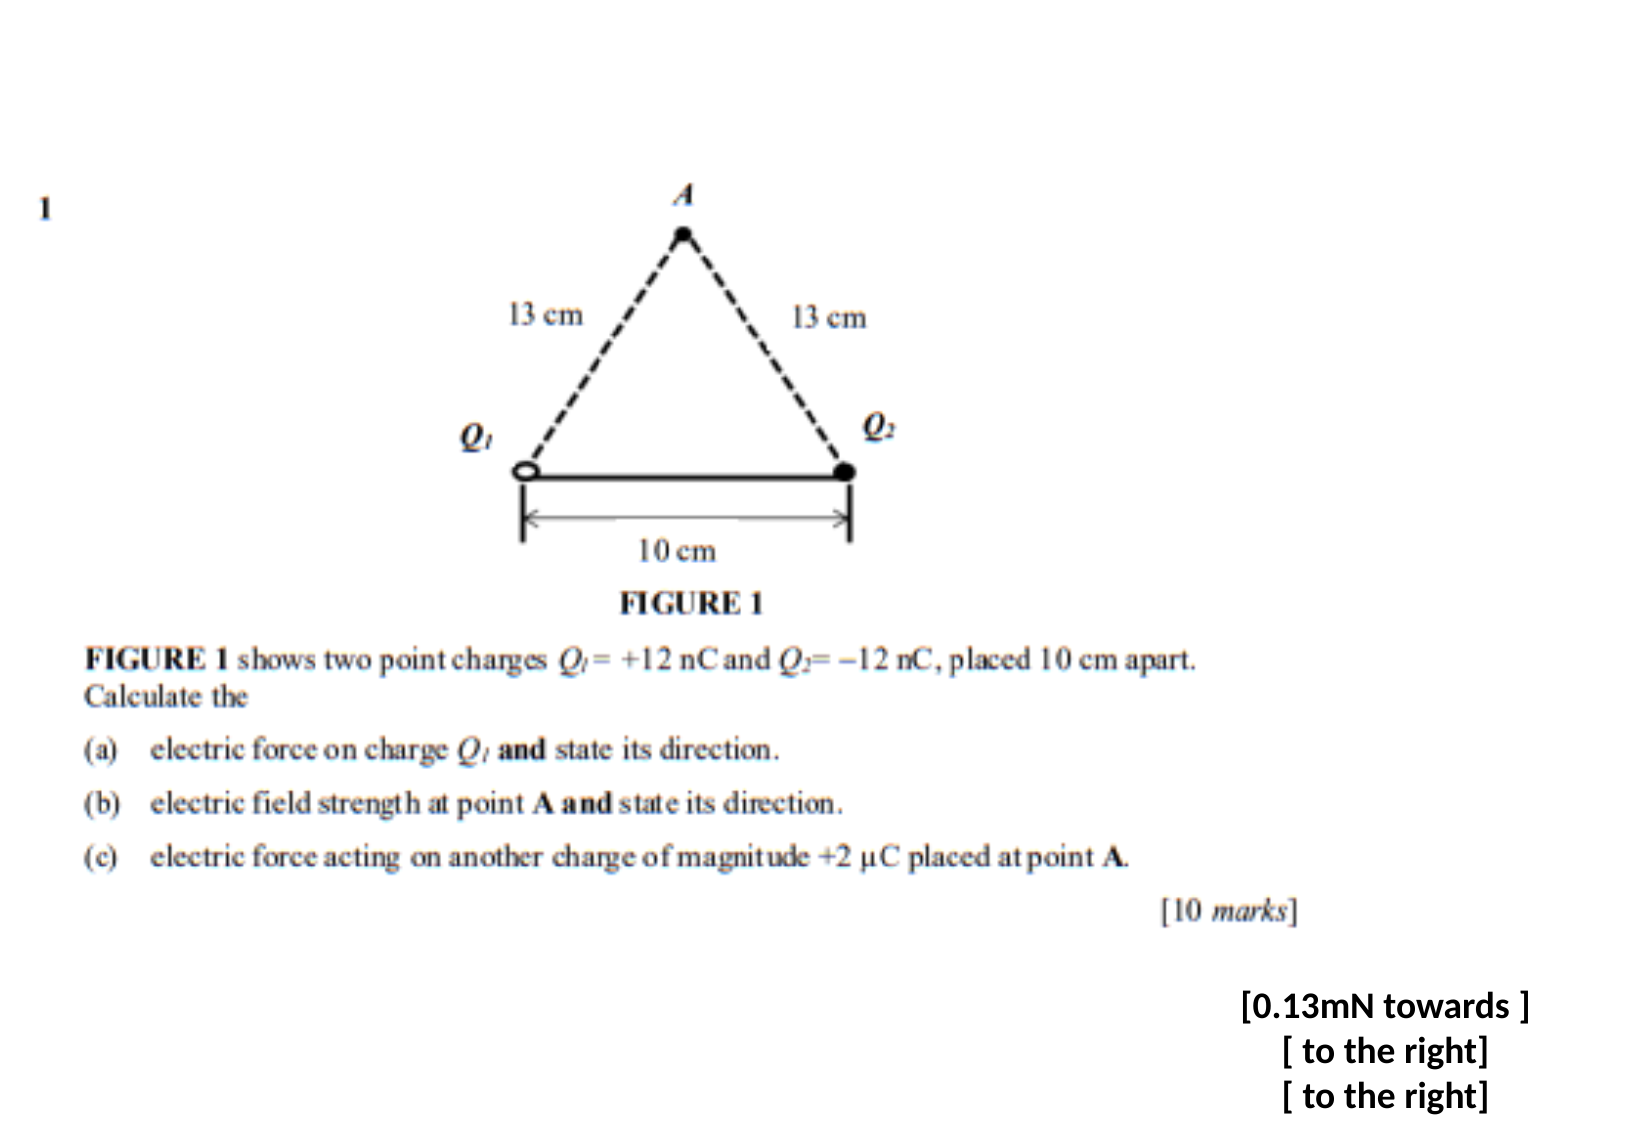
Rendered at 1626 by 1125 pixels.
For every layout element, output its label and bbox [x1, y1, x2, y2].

picture [33, 0, 1309, 1125]
